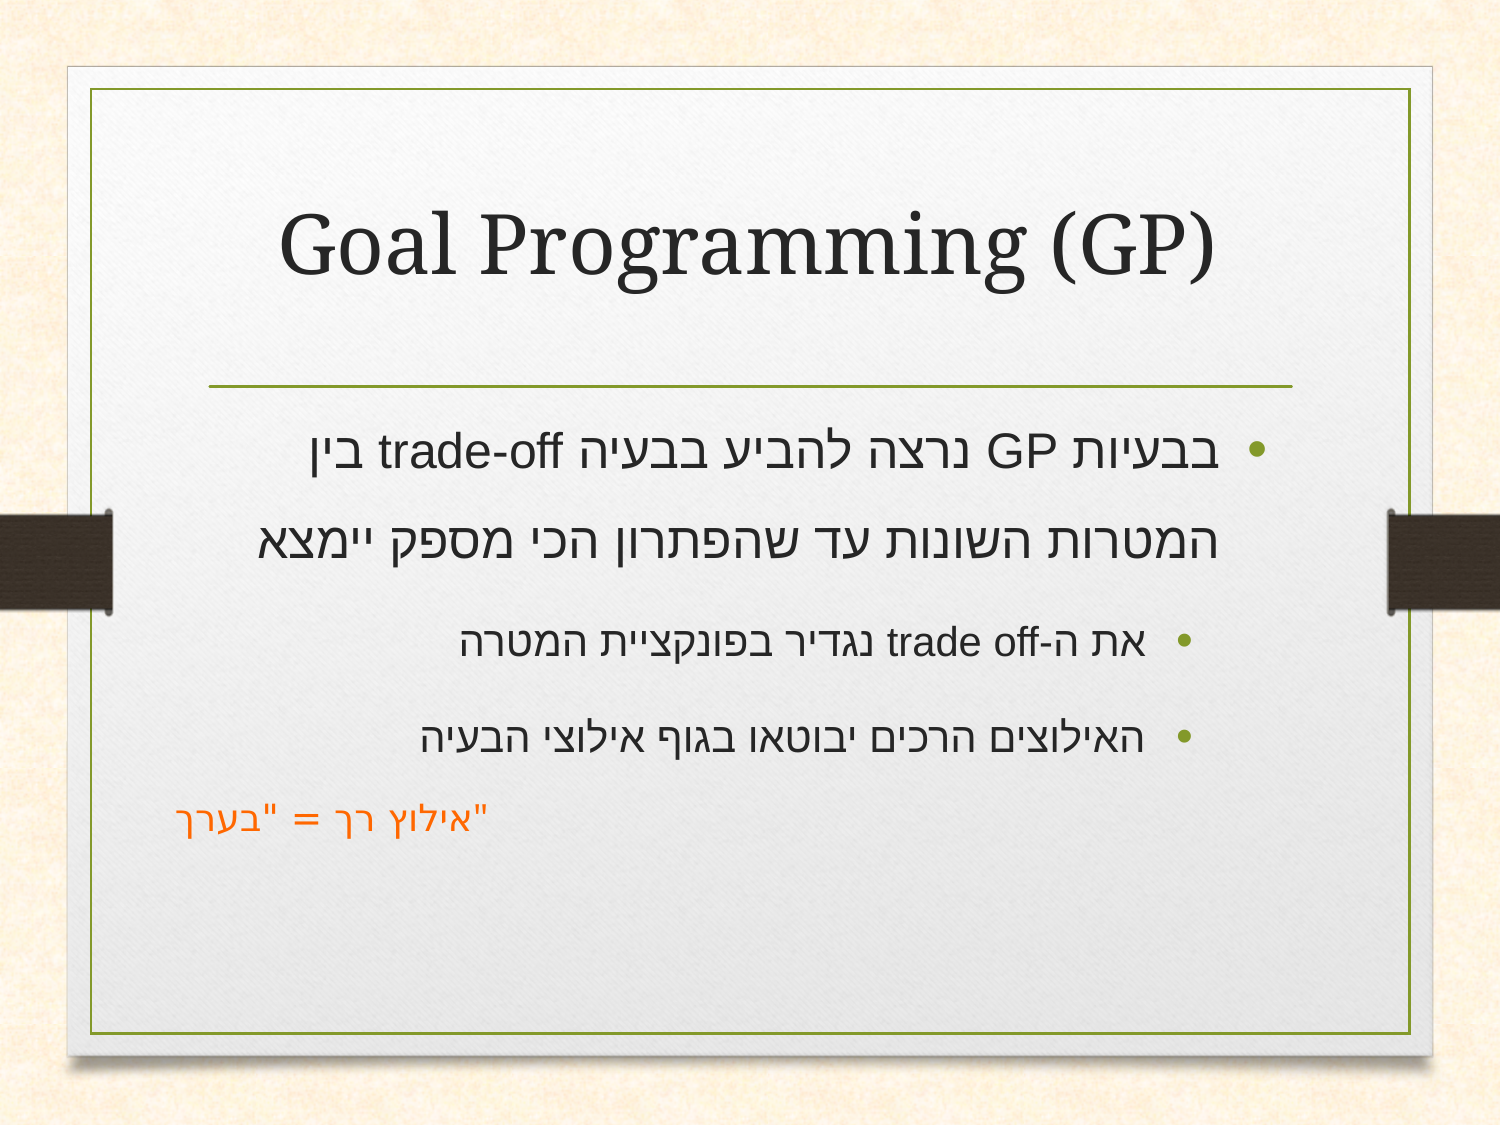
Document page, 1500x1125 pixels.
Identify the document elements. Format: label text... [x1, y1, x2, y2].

picture [0, 0, 1500, 1125]
title Goal Programming (GP) [171, 168, 1324, 315]
list בבעיות GP נרצה להביע בבעיה trade-off בין המטרות השונות עד שהפתרון הכי מספק יימצא את ה-trade off נגדיר בפונקציית המטרה האילוצים הרכים יבוטאו בגוף אילוצי הבעיה [171, 381, 1283, 1035]
text_box אילוץ רך = "בערך" [160, 786, 504, 847]
